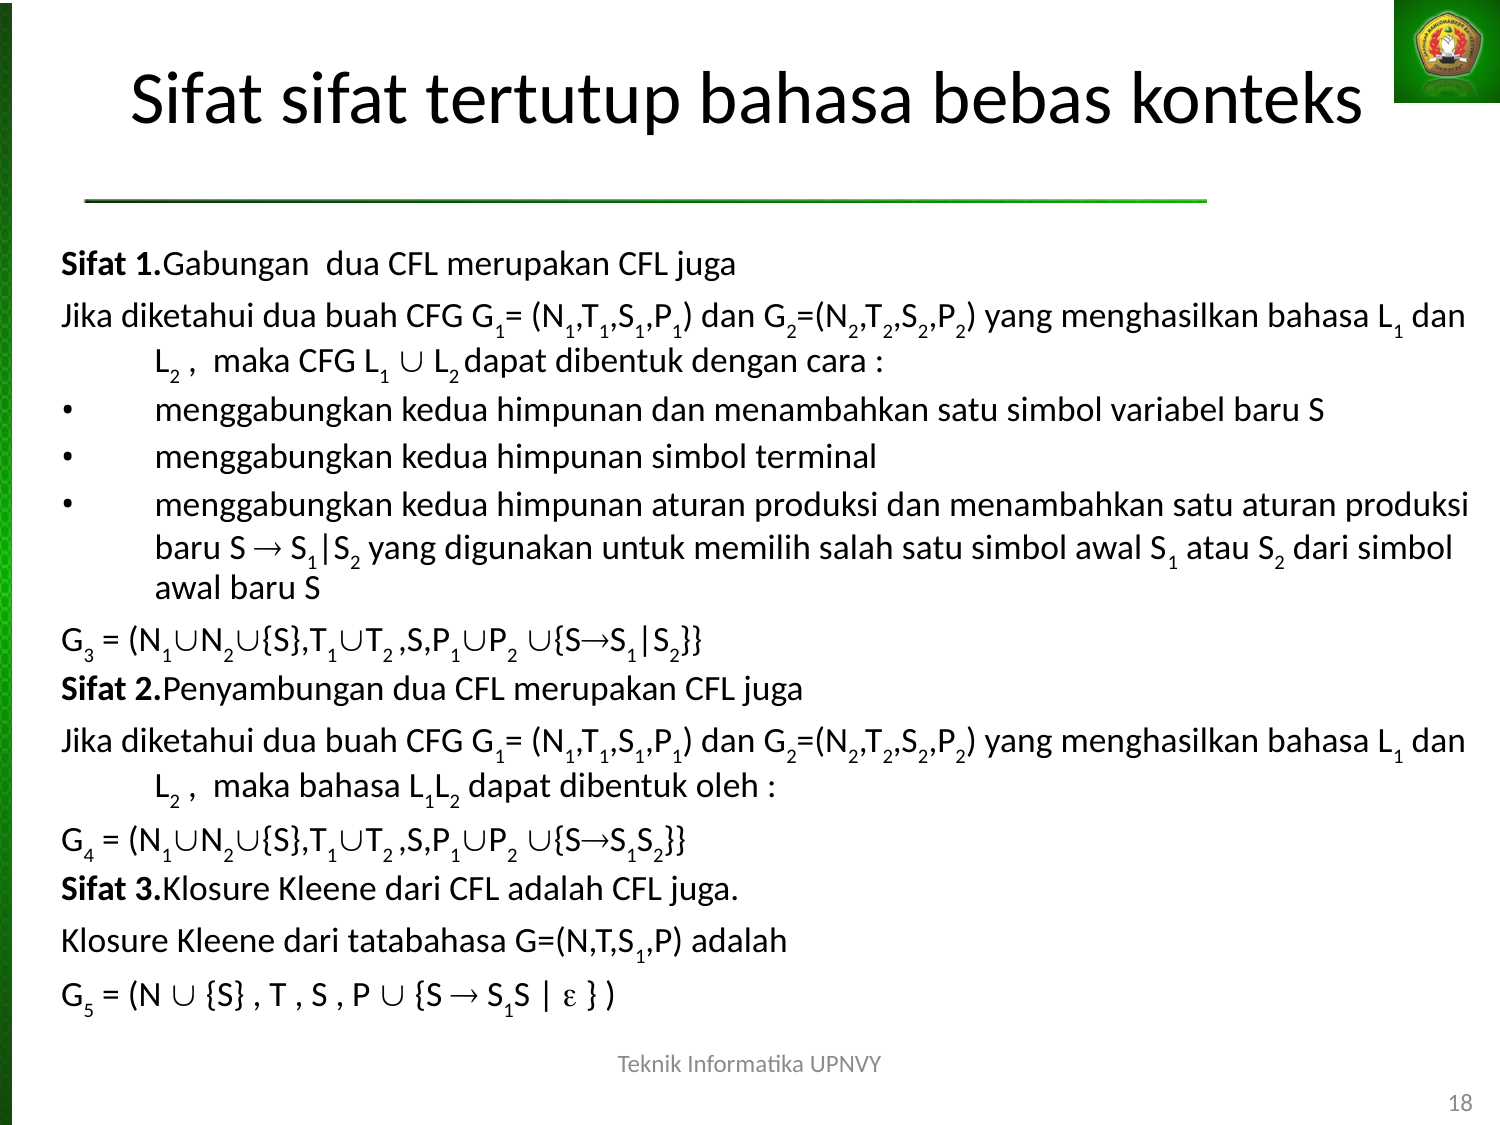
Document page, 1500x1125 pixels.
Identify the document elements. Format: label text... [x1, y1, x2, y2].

picture [1394, 0, 1500, 103]
picture [82, 199, 1207, 203]
list Sifat 1.Gabungan dua CFL merupakan CFL juga Jika diketahui dua buah CFG G1= (N1,T1,S1,P1) dan G2=(N2,T2,S2,P2) yang menghasilkan bahasa L1 dan L2 , maka CFG L1  L2 dapat dibentuk dengan cara : menggabungkan kedua himpunan dan menambahkan satu simbol variabel baru S menggabungkan kedua himpunan simbol terminal menggabungkan kedua himpunan aturan produksi dan menambahkan satu aturan produksi baru S  S1|S2 yang digunakan untuk memilih salah satu simbol awal S1 atau S2 dari simbol awal baru S G3 = (N1N2­{S},T1T2 ,S,P1P2 {SS1|S2}} Sifat 2.Penyambungan dua CFL merupakan CFL juga Jika diketahui dua buah CFG G1= (N1,T1,S1,P1) dan G2=(N2,T2,S2,P2) yang menghasilkan bahasa L1 dan L2 , maka bahasa L1L2 dapat dibentuk oleh : G4 = (N1N2­{S},T1T2 ,S,P1P2 {SS1S2}} Sifat 3.Klosure Kleene dari CFL adalah CFL juga. Klosure Kleene dari tatabahasa G=(N,T,S1,P) adalah G5 = (N  {S} , T , S , P  {S  S1S |  } )‏ [46, 237, 1500, 1063]
picture [0, 3, 12, 1125]
footer Teknik Informatika UPNVY [512, 1063, 988, 1100]
slide_number 18 [1148, 1078, 1489, 1125]
title Sifat sifat tertutup bahasa bebas konteks [115, 0, 1391, 188]
